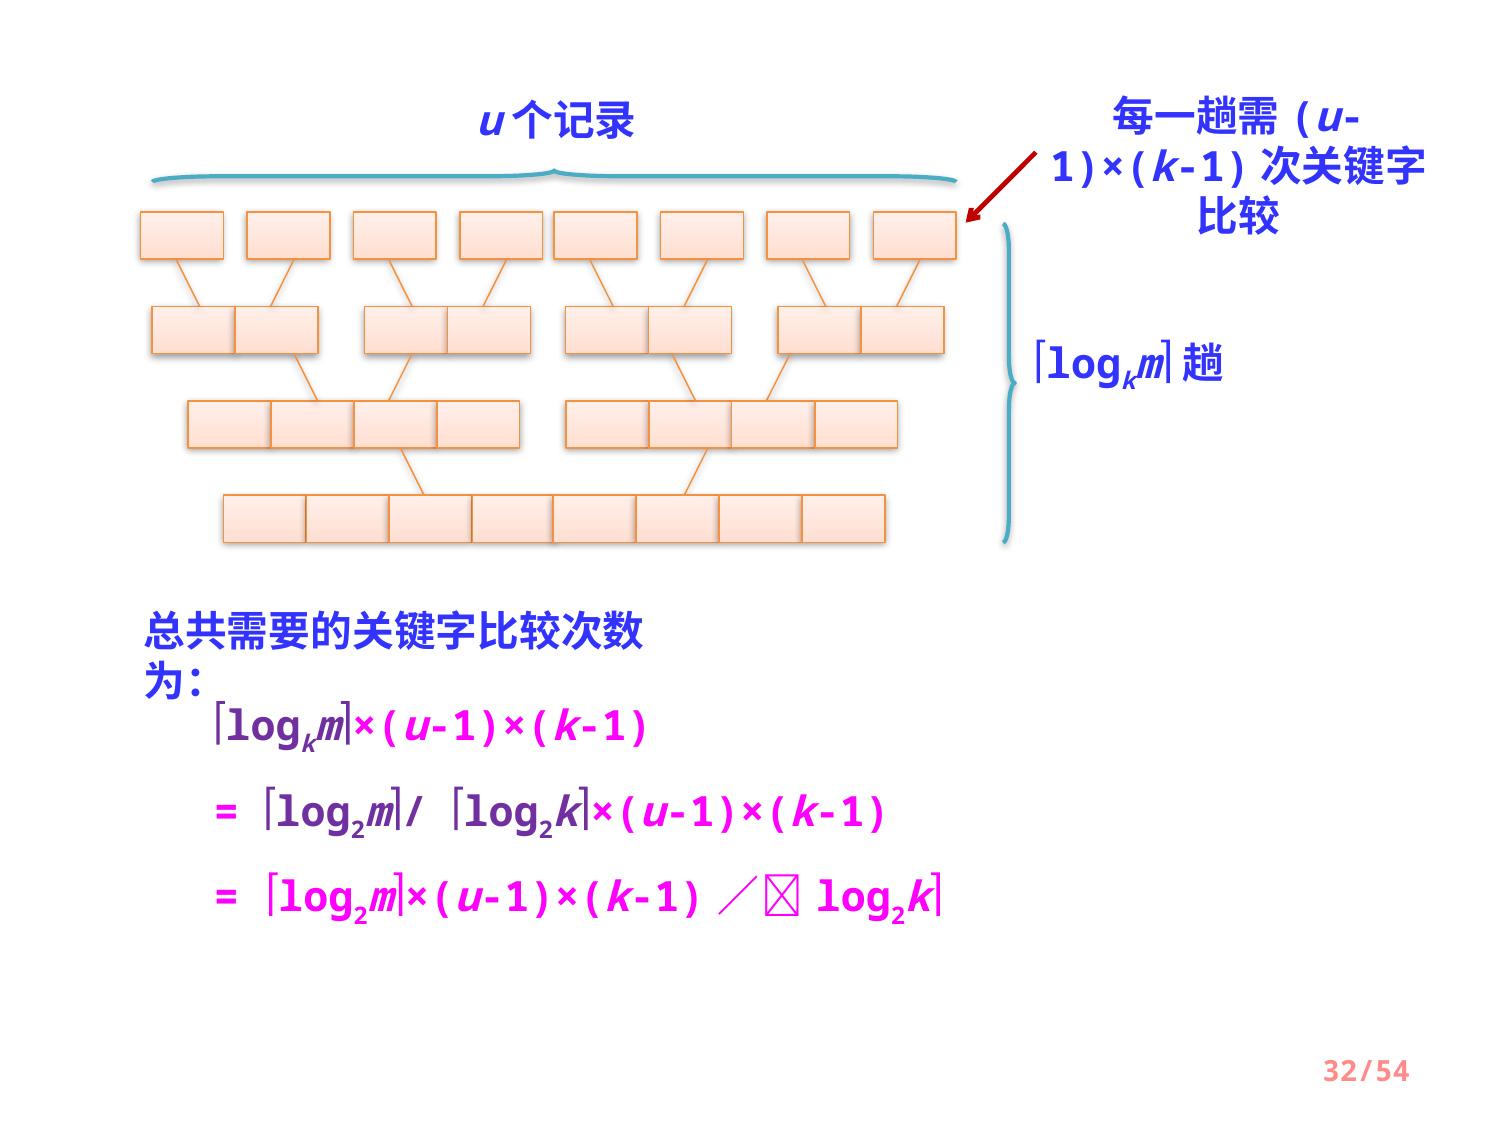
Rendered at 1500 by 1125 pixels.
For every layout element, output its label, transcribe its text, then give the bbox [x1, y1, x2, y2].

slide_number 32/54 [1074, 1042, 1425, 1103]
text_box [140, 86, 1256, 543]
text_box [965, 81, 1454, 223]
text_box logkm×(u-1)×(k-1) = log2m/ log2k×(u-1)×(k-1) = log2m×(u-1)×(k-1)／log2k [199, 691, 985, 992]
text_box 总共需要的关键字比较次数为： [128, 597, 715, 713]
